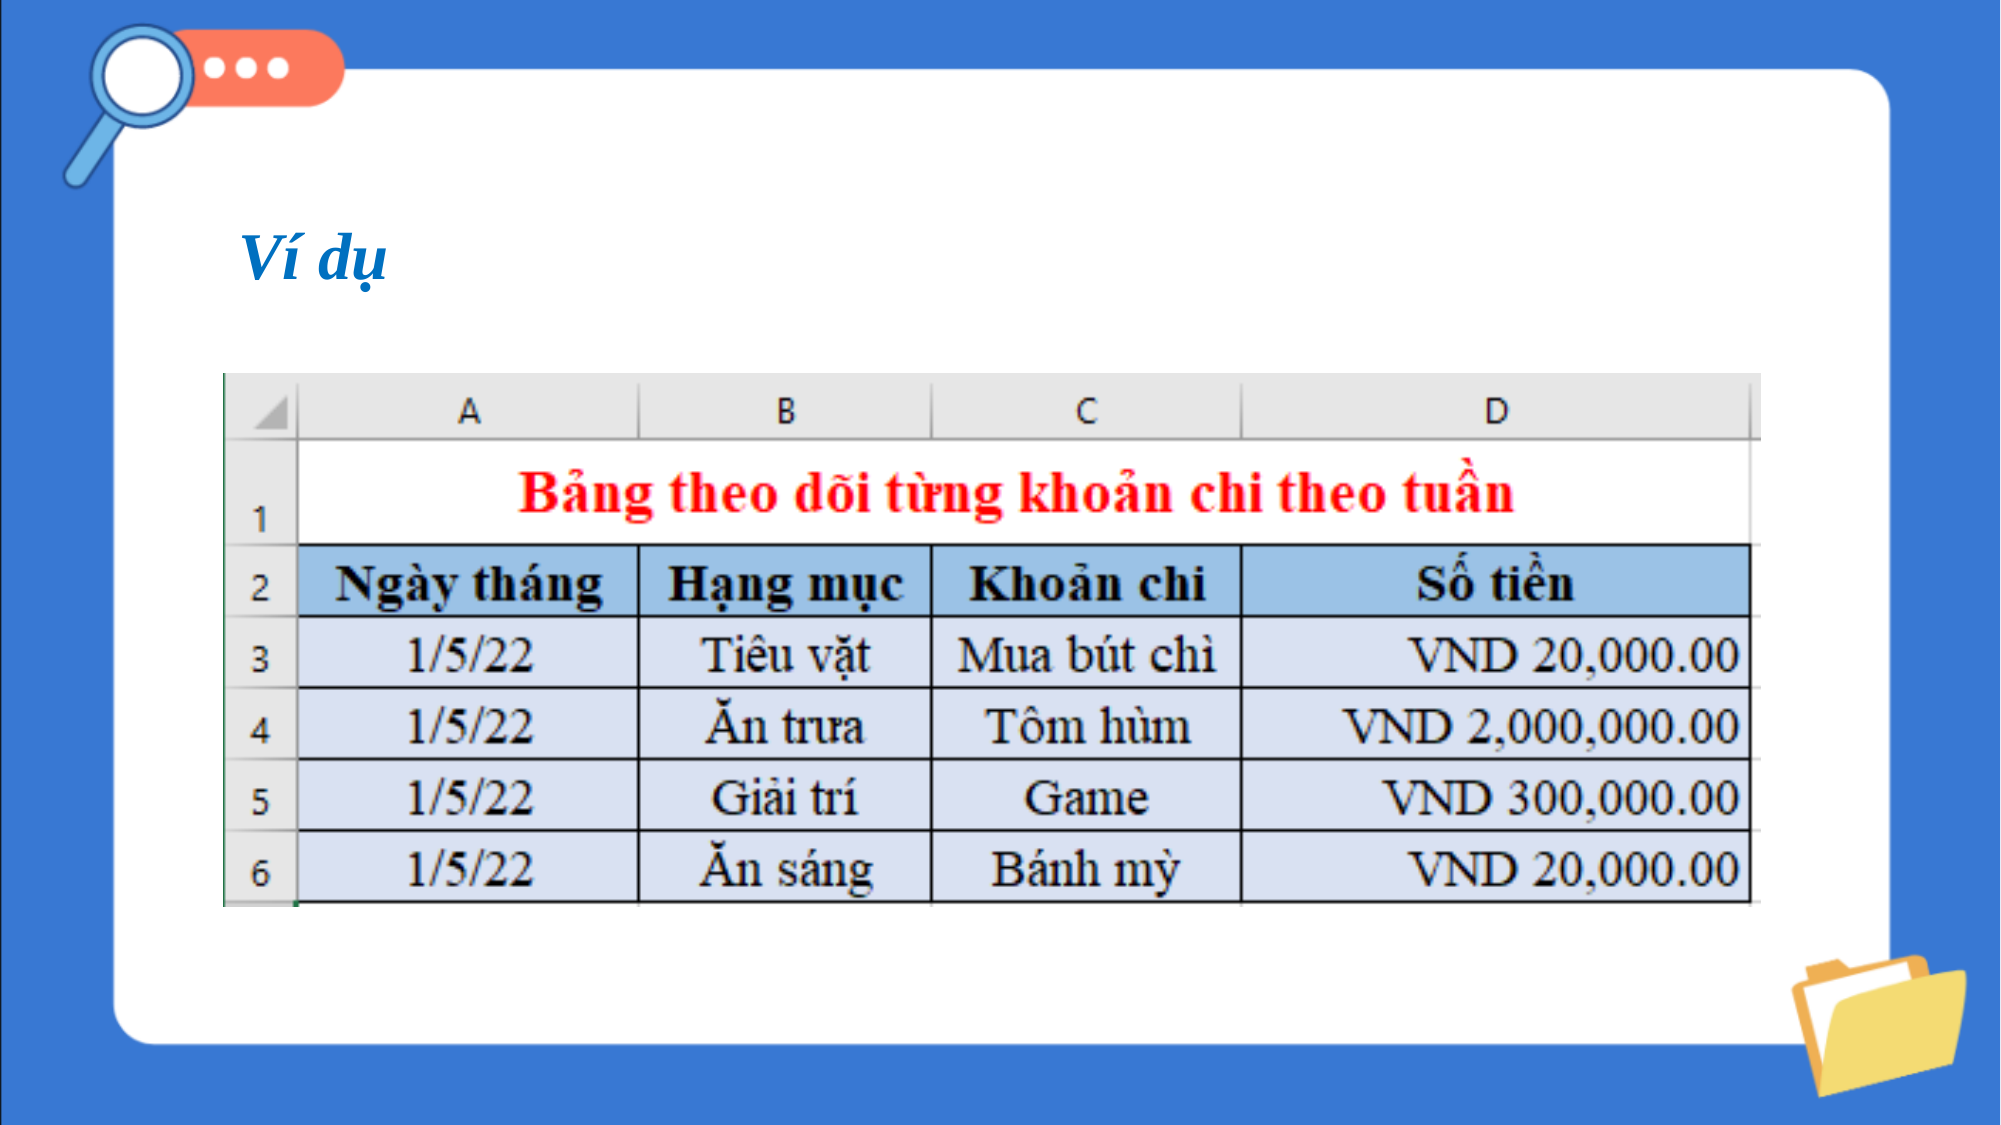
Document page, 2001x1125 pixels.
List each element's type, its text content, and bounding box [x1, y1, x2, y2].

text_box Ví dụ [223, 205, 404, 300]
picture [0, 0, 2001, 1125]
